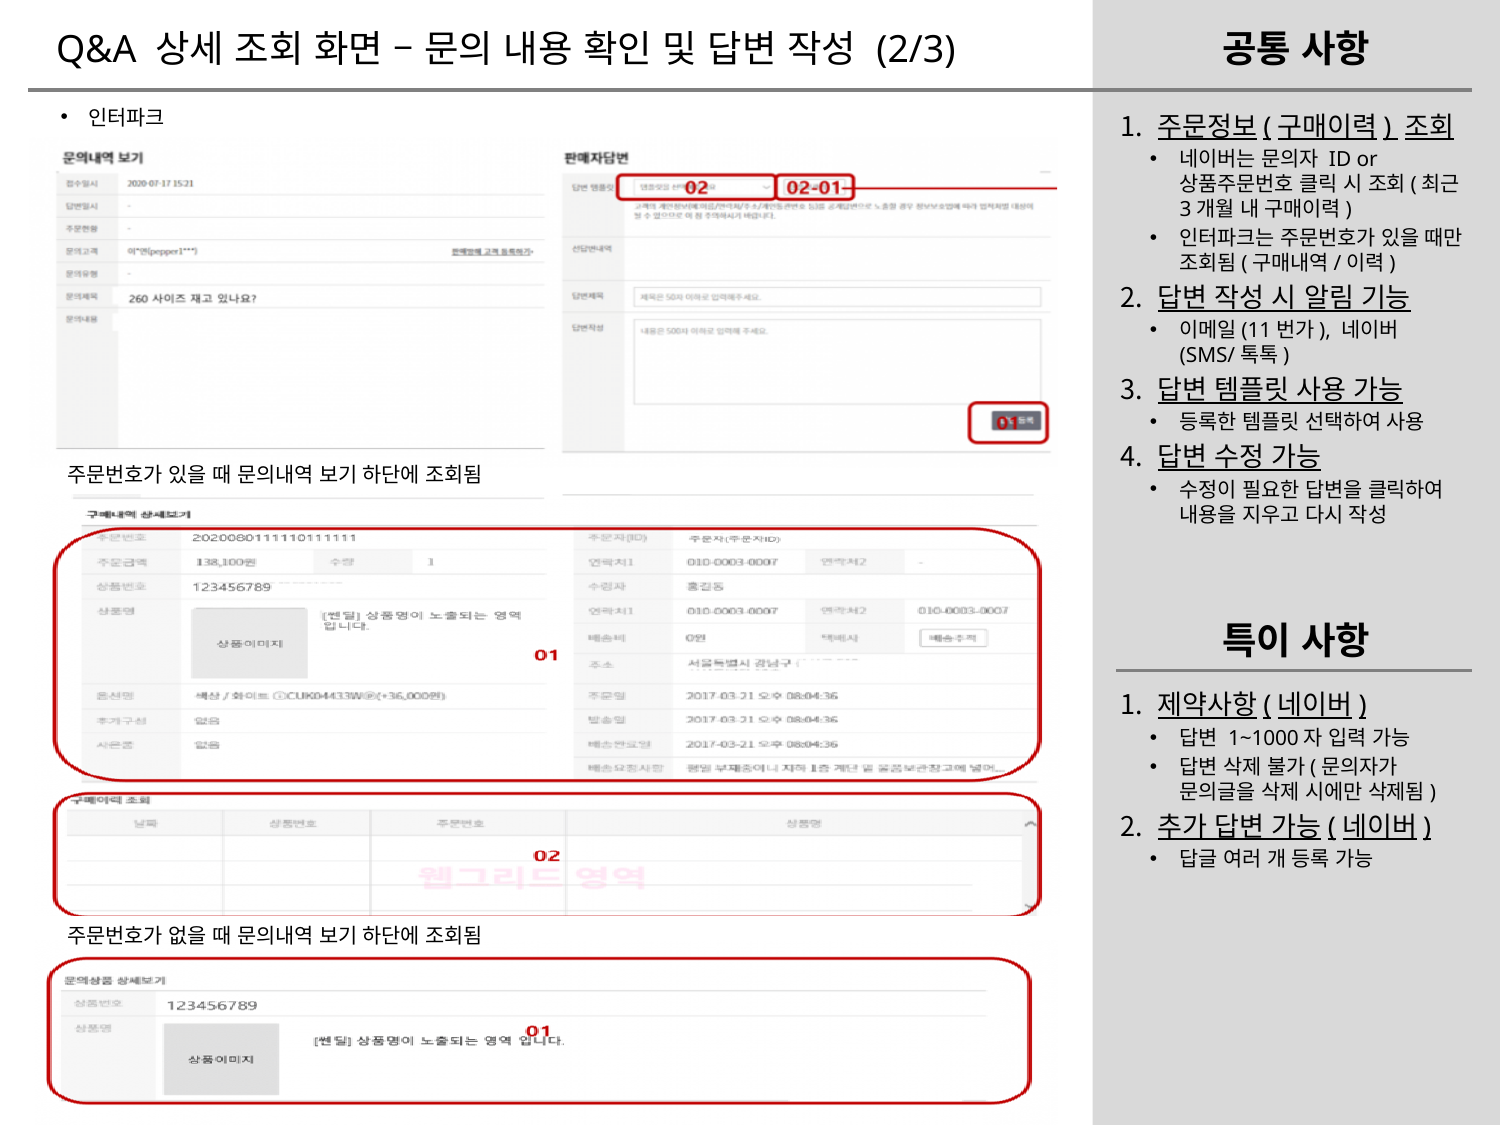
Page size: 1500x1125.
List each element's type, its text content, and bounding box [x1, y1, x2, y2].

list Q&A 상세 조회 화면 – 문의 내용 확인 및 답변 작성 (2/3) [41, 17, 1069, 79]
list 제약사항(네이버) 답변 1~1000자 입력 가능 답변 삭제 불가(문의자가 문의글을 삭제 시에만 삭제됨) 추가 답변 가능(네이버) 답글 여러 개 등록 가능 [1105, 680, 1483, 918]
text_box 주문번호가 있을 때 문의내역 보기 하단에 조회됨 [53, 477, 609, 492]
list 주문정보(구매이력) 조회 네이버는 문의자 ID or 상품주문번호 클릭 시 조회(최근 3개월 내 구매이력) 인터파크는 주문번호가 있을 때만 조회됨(구매내역/이력) 답변 작성 시 알림 기능 이메일(11번가), 네이버(SMS/톡톡) 답변 템플릿 사용 가능 등록한 템플릿 선택하여 사용 답변 수정 가능 수정이 필요한 답변을 클릭하여 내용을 지우고 다시 작성 [1105, 101, 1483, 598]
picture [33, 494, 1062, 916]
list 인터파크 [45, 96, 365, 135]
picture [29, 136, 1058, 469]
picture [33, 940, 1058, 1125]
text_box 주문번호가 없을 때 문의내역 보기 하단에 조회됨 [53, 924, 597, 938]
